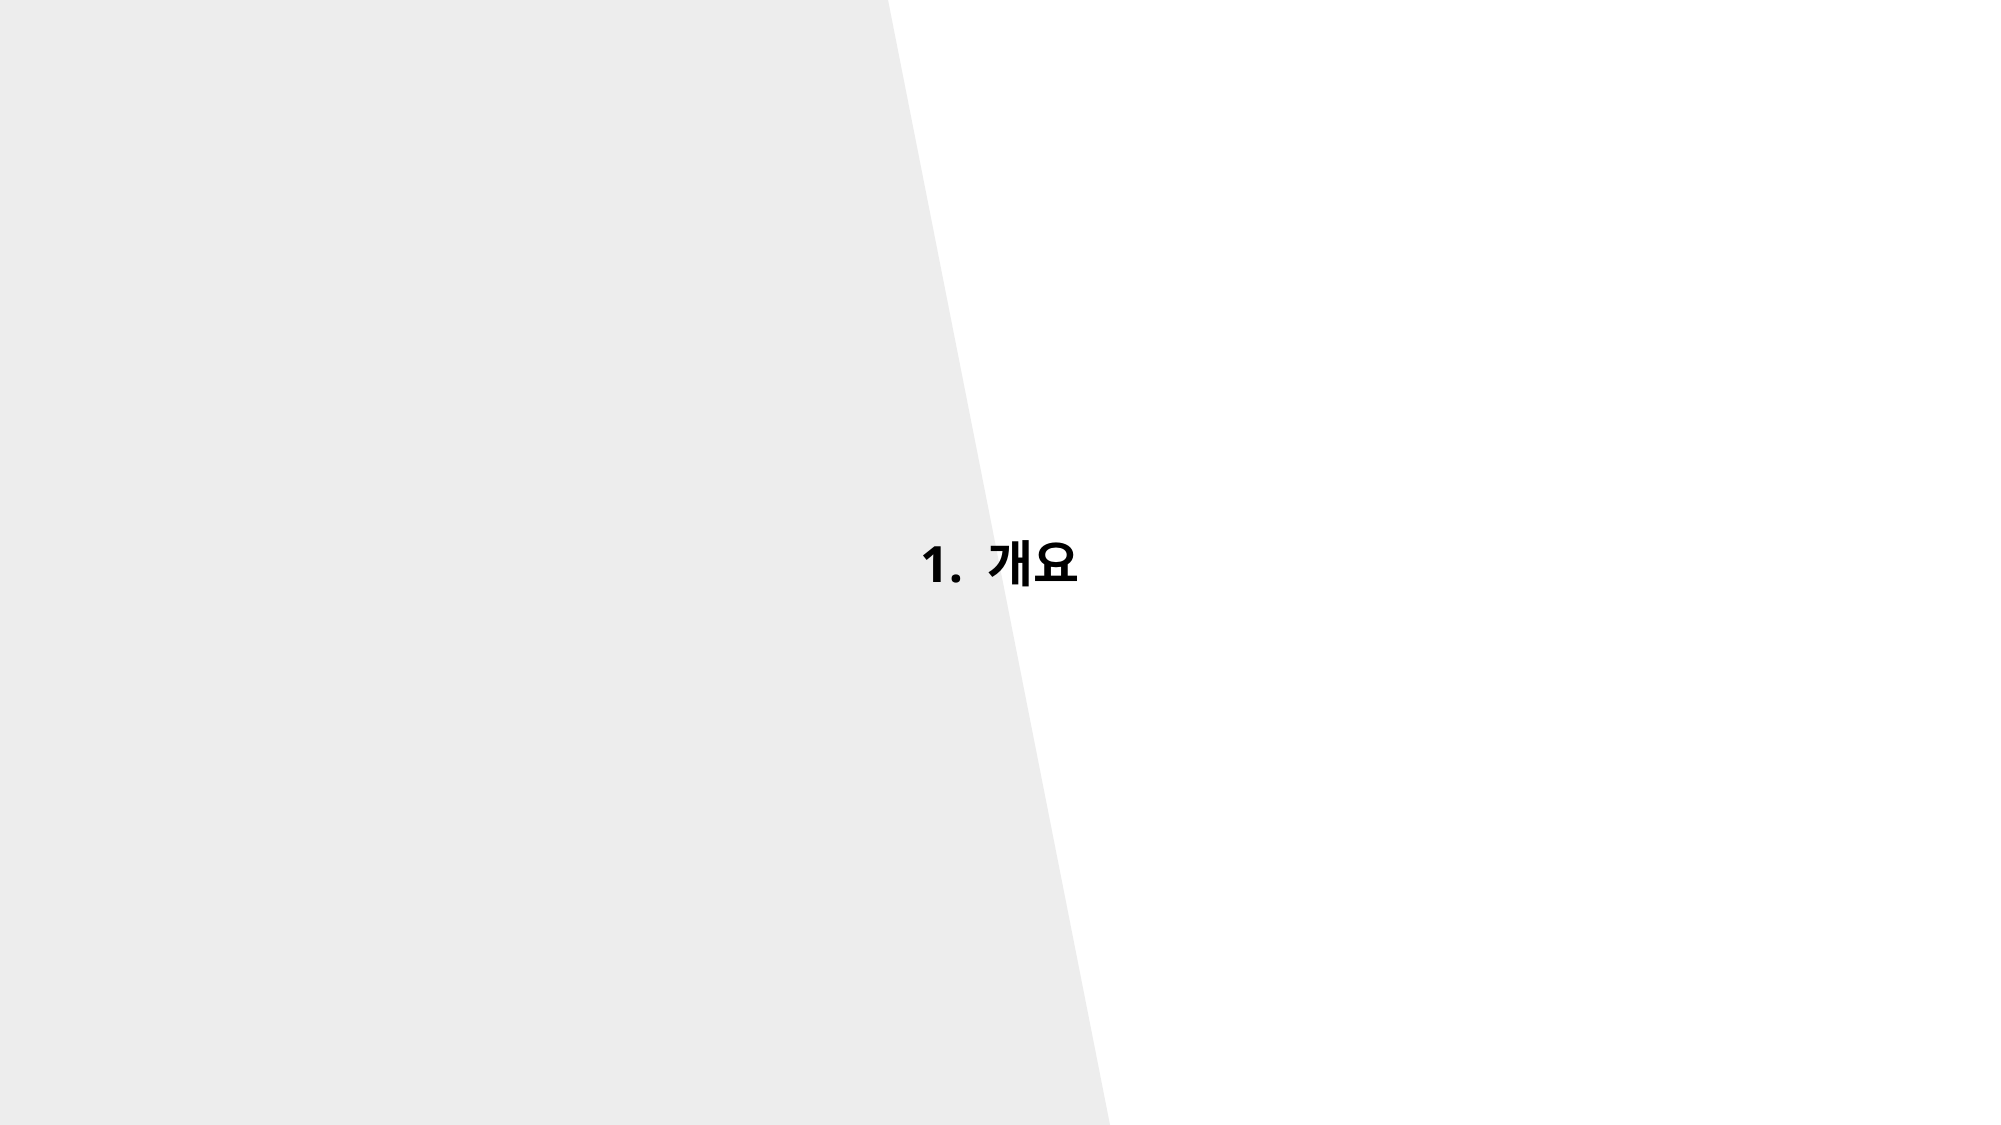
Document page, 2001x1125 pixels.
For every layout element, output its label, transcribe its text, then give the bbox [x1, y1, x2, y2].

text_box [0, 0, 1112, 1125]
text_box 1. 개요 [646, 524, 1354, 600]
